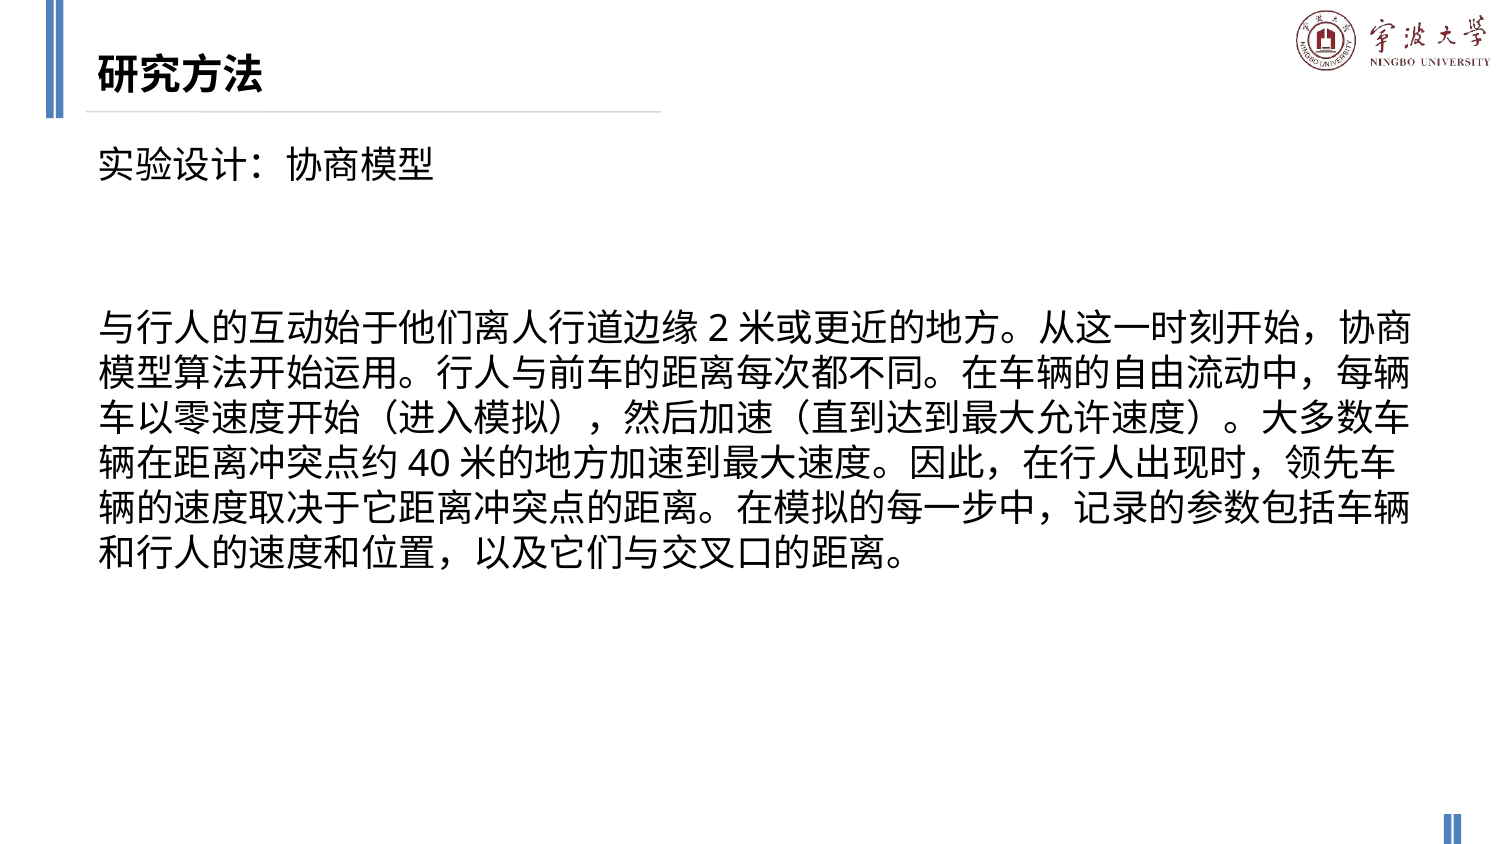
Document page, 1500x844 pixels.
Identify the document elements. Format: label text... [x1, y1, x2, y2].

picture [1281, 0, 1500, 84]
text_box 实验设计：协商模型 [82, 133, 477, 194]
list 研究方法 [82, 40, 689, 117]
text_box 与行人的互动始于他们离人行道边缘2米或更近的地方。从这一时刻开始，协商模型算法开始运用。行人与前车的距离每次都不同。在车辆的自由流动中，每辆车以零速度开始（进入模拟），然后加速（直到达到最大允许速度）。大多数车辆在距离冲突点约40米的地方加速到最大速度。因此，在行人出现时，领先车辆的速度取决于它距离冲突点的距离。在模拟的每一步中，记录的参数包括车辆和行人的速度和位置，以及它们与交叉口的距离。 [84, 296, 1438, 582]
